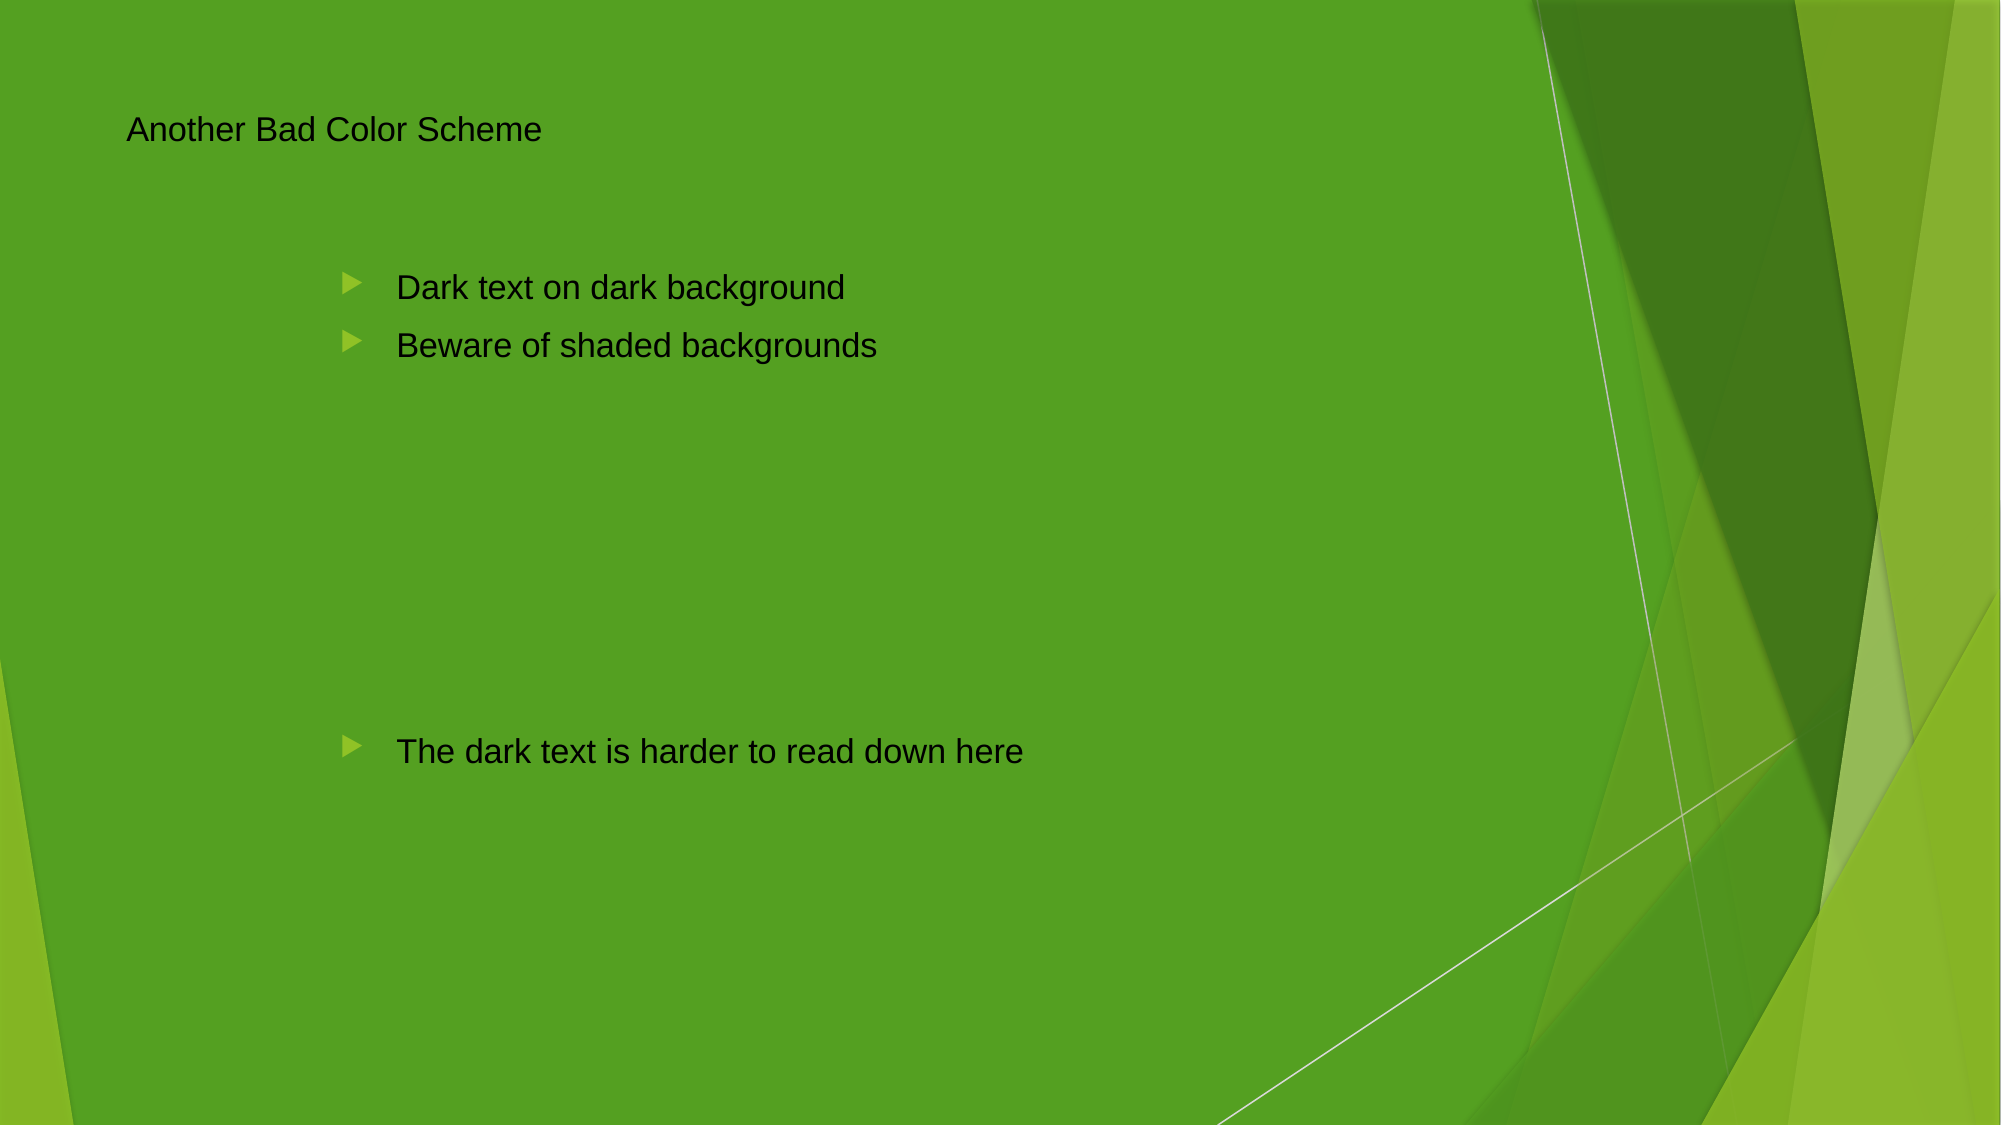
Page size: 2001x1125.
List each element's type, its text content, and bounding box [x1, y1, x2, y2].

list Dark text on dark background Beware of shaded backgrounds The dark text is harder to read down here [324, 262, 1675, 1063]
title Another Bad Color Scheme [111, 99, 1522, 317]
